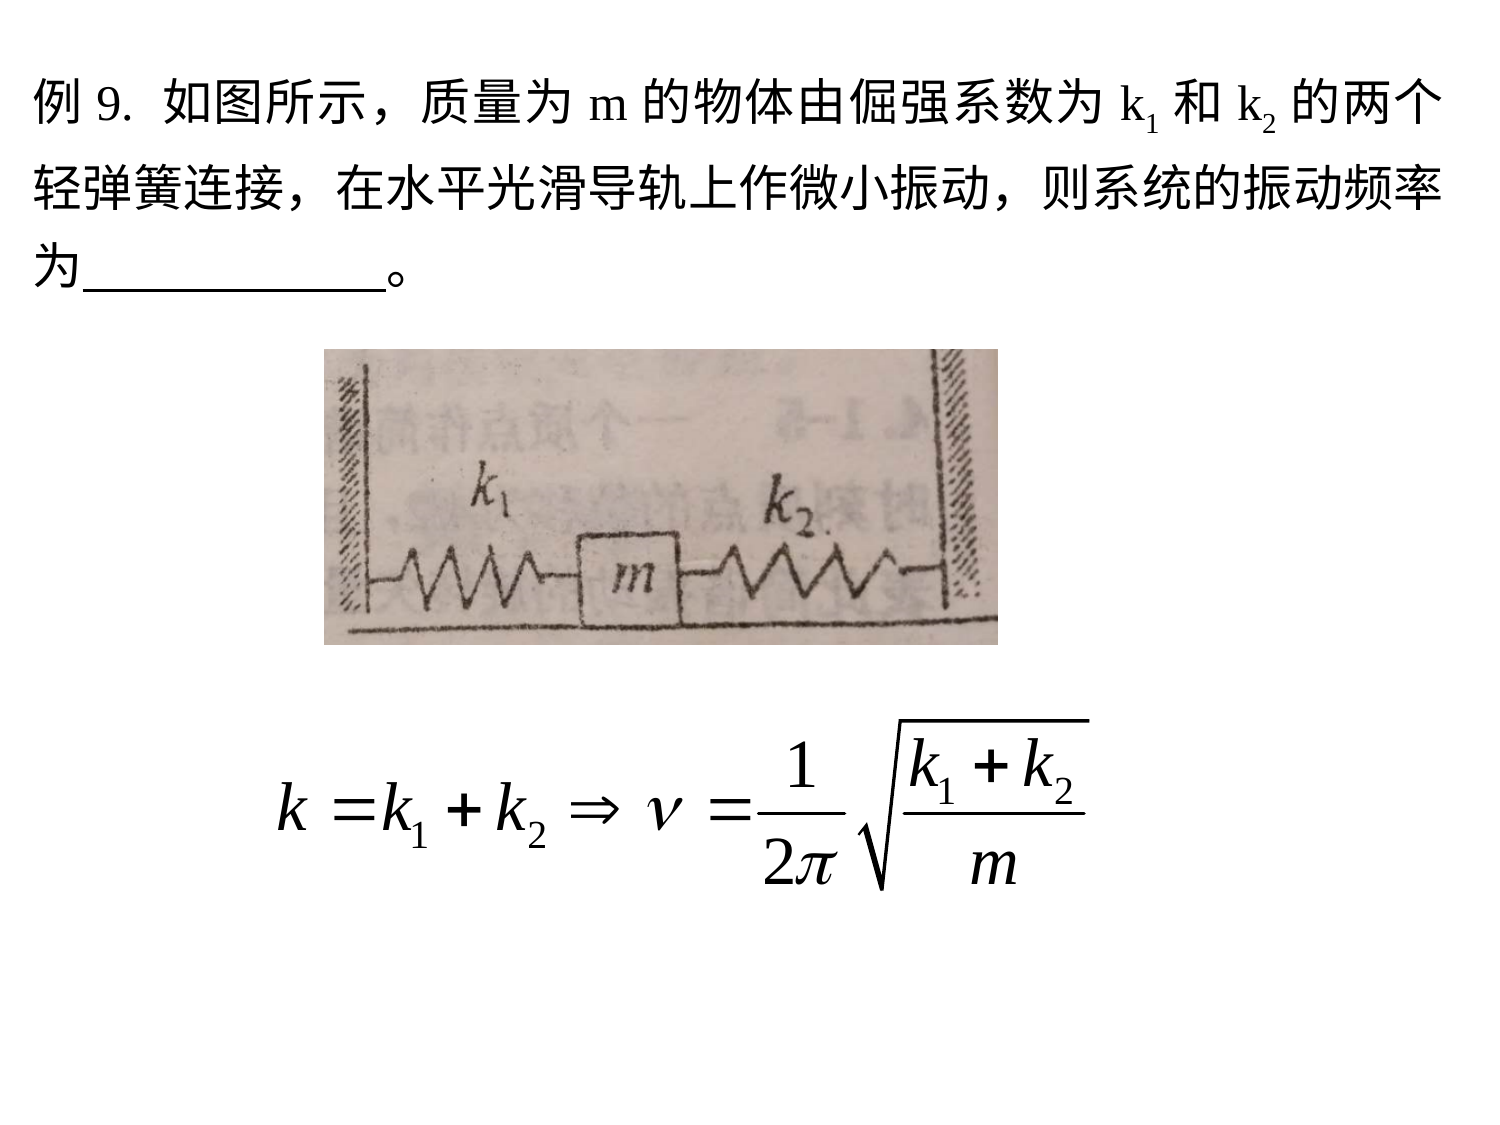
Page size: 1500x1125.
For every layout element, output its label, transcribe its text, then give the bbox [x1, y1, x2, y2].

text_box 例9. 如图所示，质量为m的物体由倔强系数为k1和k2的两个轻弹簧连接，在水平光滑导轨上作微小振动，则系统的振动频率为 。 [17, 42, 1459, 303]
picture [324, 349, 999, 645]
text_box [265, 703, 1105, 906]
